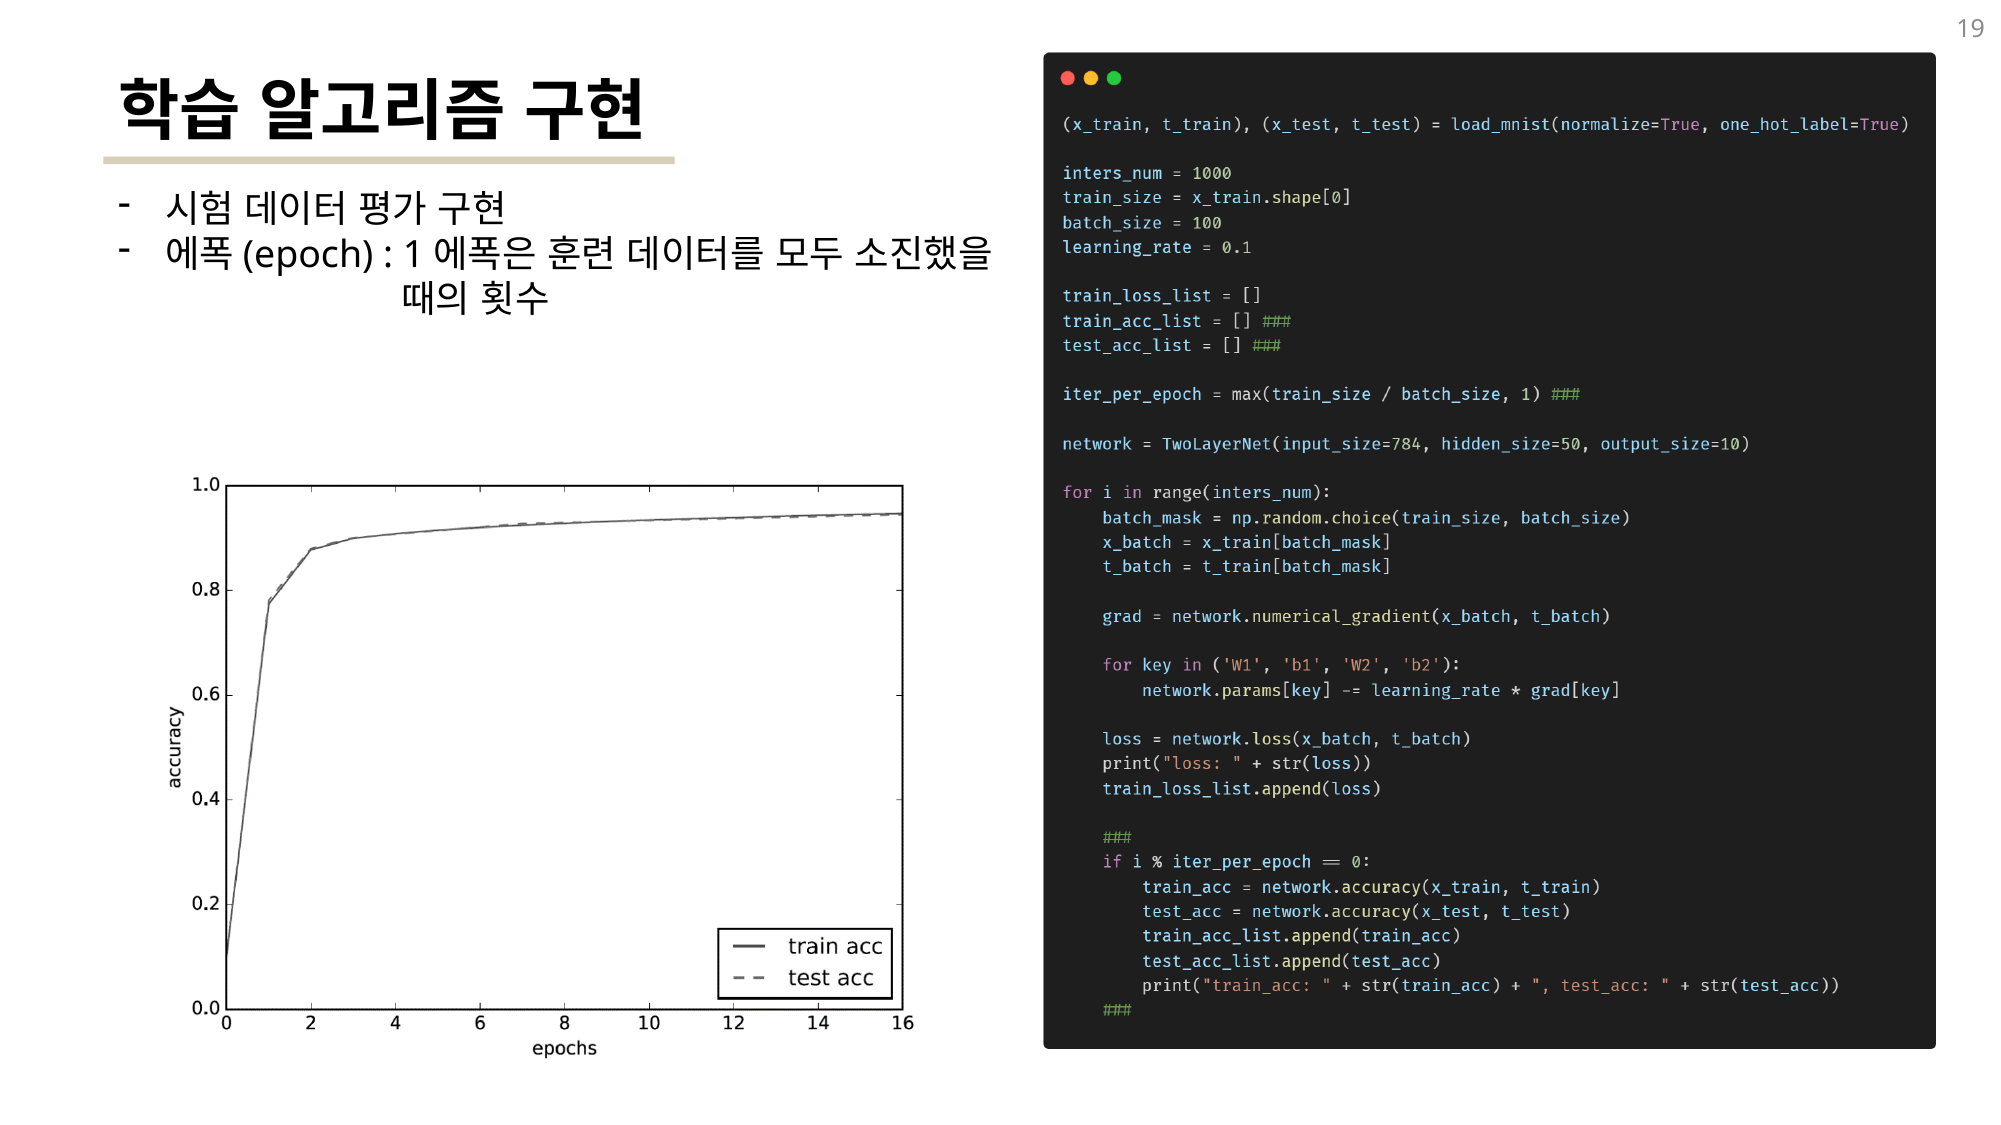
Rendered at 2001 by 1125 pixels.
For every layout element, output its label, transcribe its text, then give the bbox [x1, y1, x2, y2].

text_box 시험 데이터 평가 구현 에폭(epoch) : 1에폭은 훈련 데이터를 모두 소진했을 때의 횟수 [103, 177, 978, 328]
picture [160, 469, 922, 1065]
text_box [102, 156, 676, 165]
picture [978, 0, 2000, 1113]
text_box 학습 알고리즘 구현 [103, 60, 719, 156]
